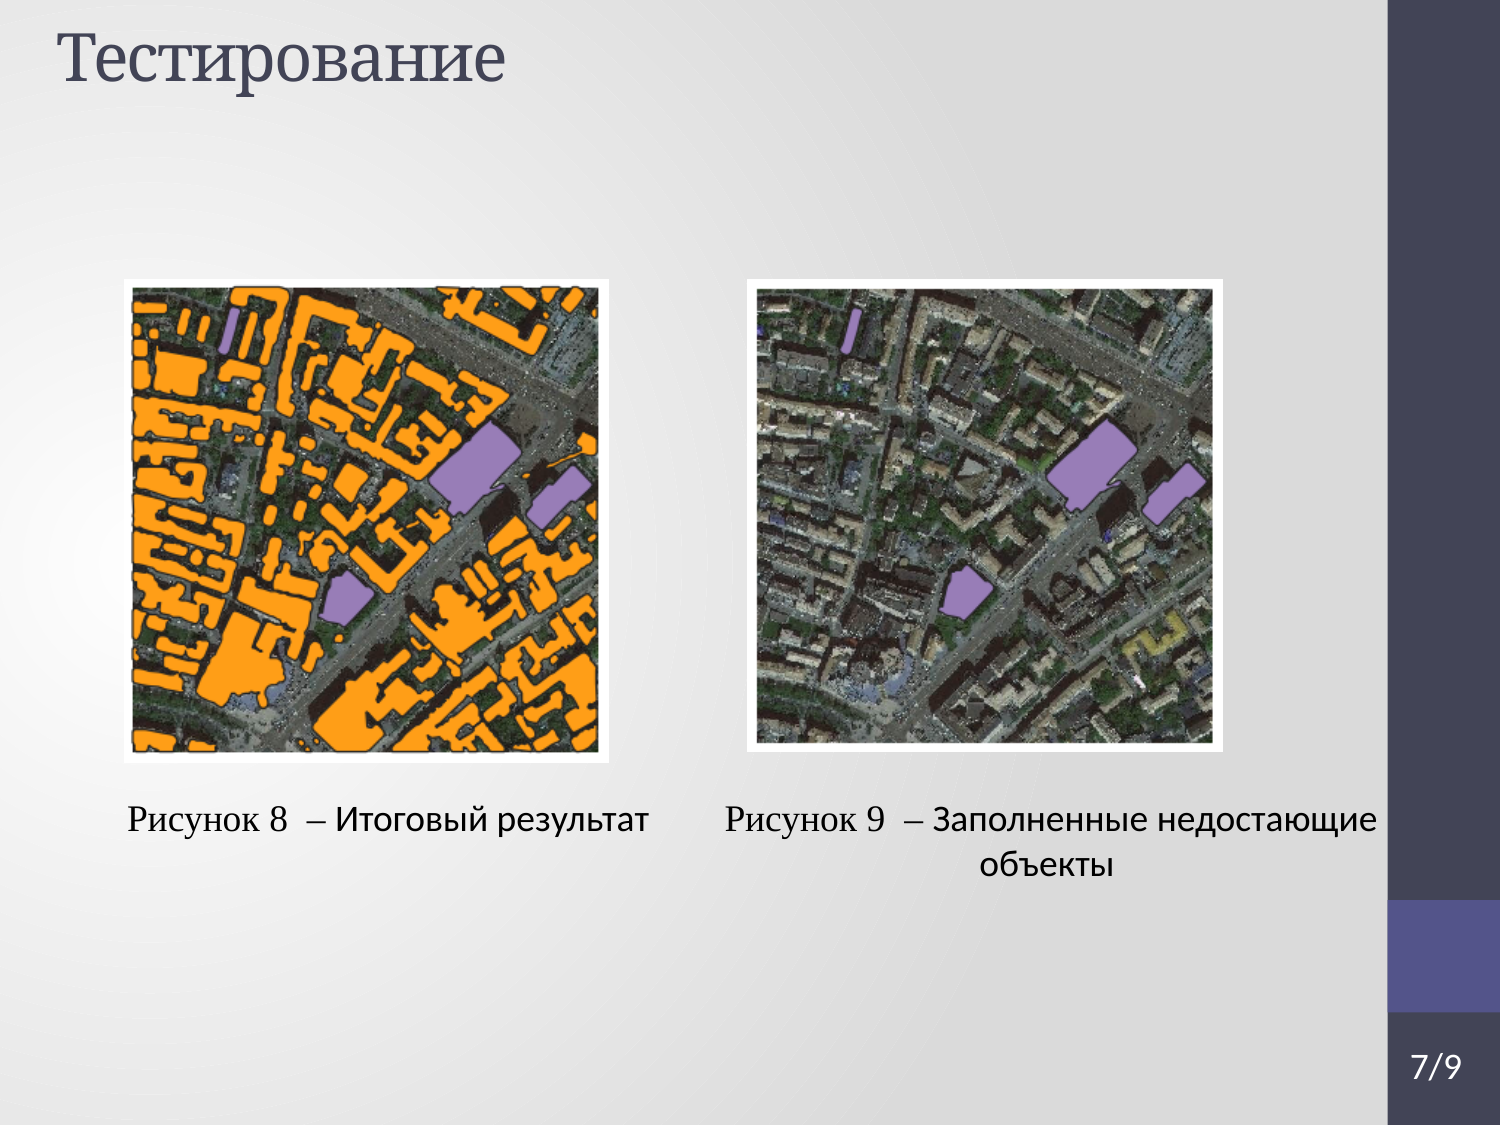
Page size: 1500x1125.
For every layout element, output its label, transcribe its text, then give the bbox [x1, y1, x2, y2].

text_box Рисунок 8 – Итоговый результат [85, 786, 700, 847]
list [124, 279, 610, 764]
text_box 7/9 [1395, 1034, 1478, 1095]
title Тестирование [41, 1, 1306, 126]
picture [746, 279, 1223, 753]
text_box Рисунок 9 – Заполненные недостающие объекты [702, 786, 1400, 892]
